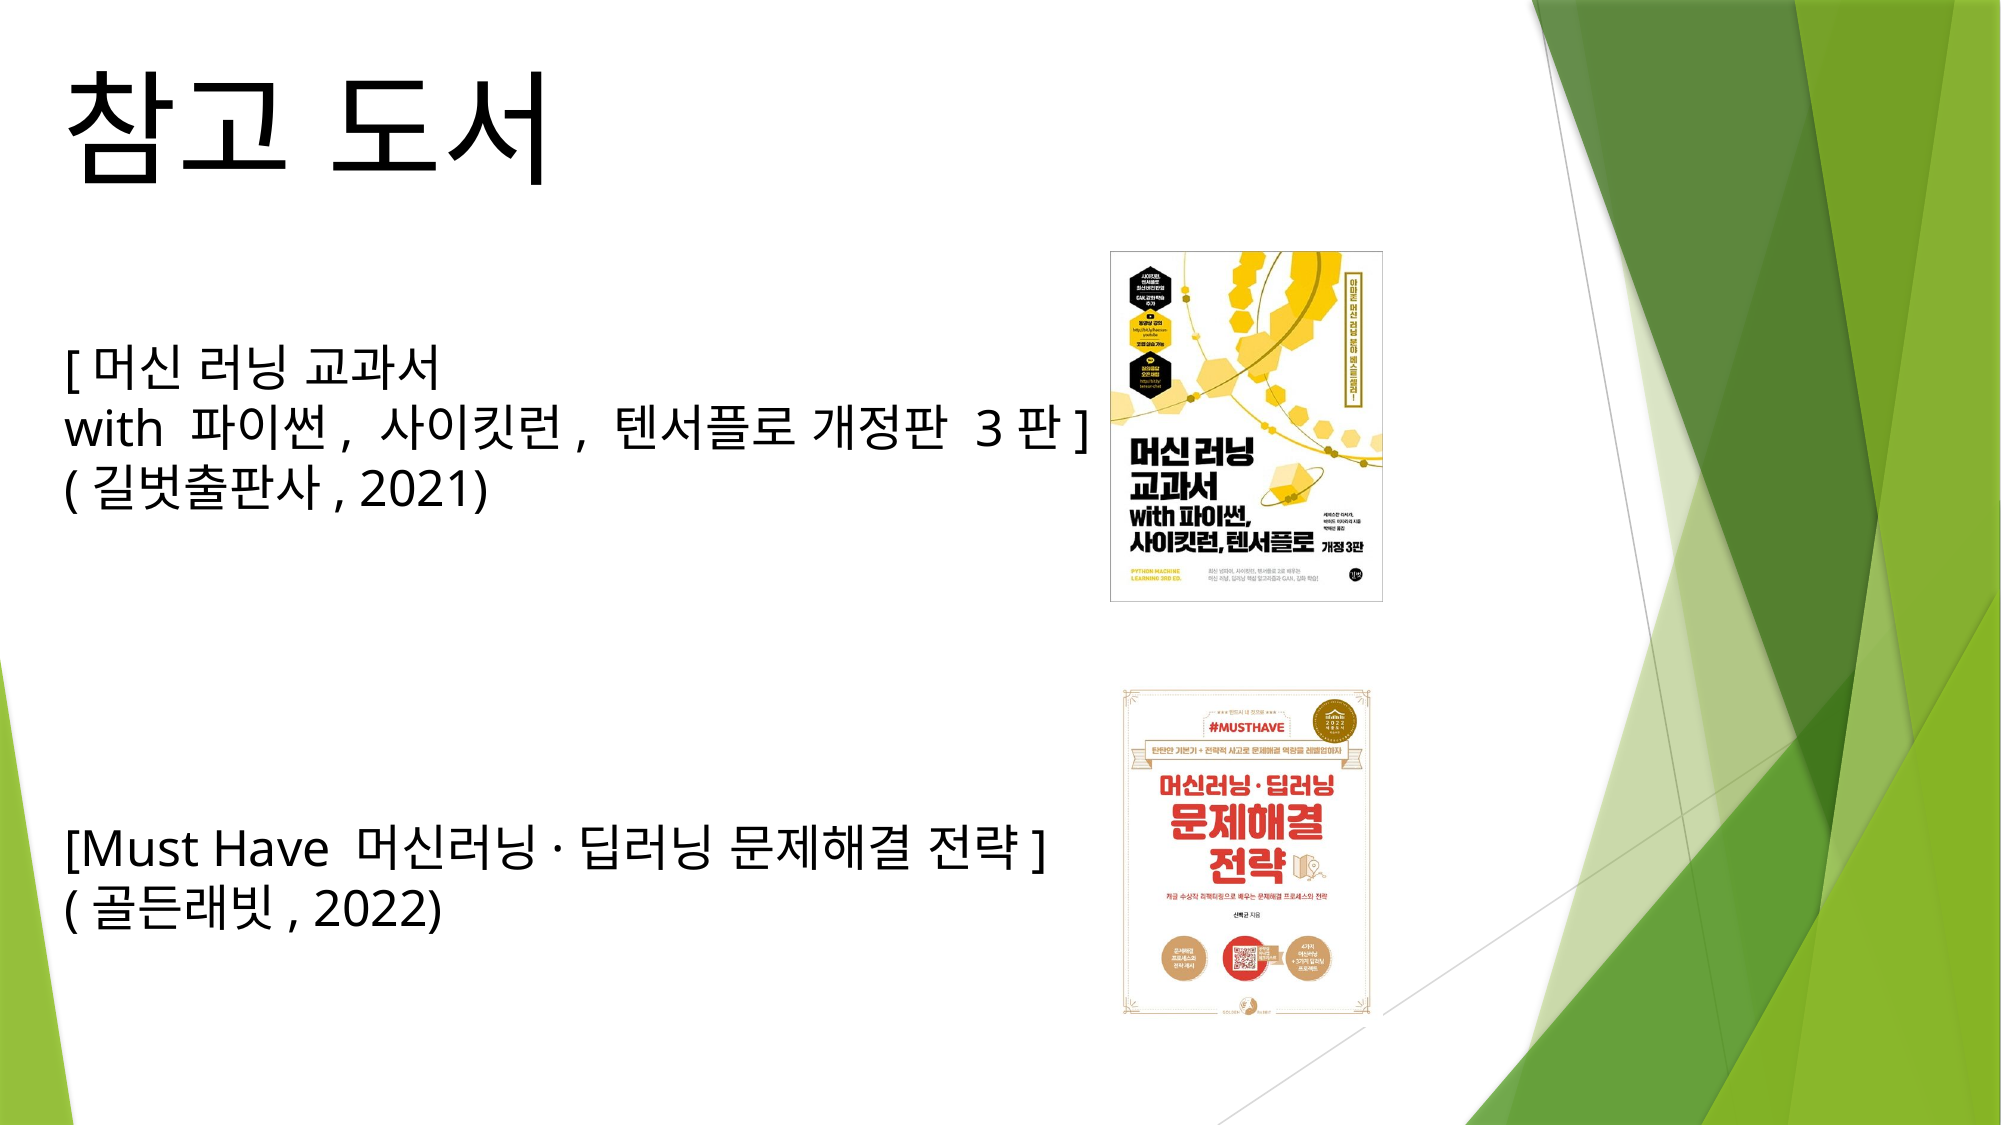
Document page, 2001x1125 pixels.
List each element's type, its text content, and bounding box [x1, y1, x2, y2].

picture [1109, 251, 1383, 603]
picture [1109, 676, 1383, 1027]
text_box 참고 도서 [48, 43, 573, 209]
text_box [머신 러닝 교과서 with 파이썬, 사이킷런, 텐서플로 개정판 3판] (길벗출판사, 2021) [Must Have 머신러닝·딥러닝 문제해결 전략] (골든래빗, 2022) [49, 328, 1890, 944]
